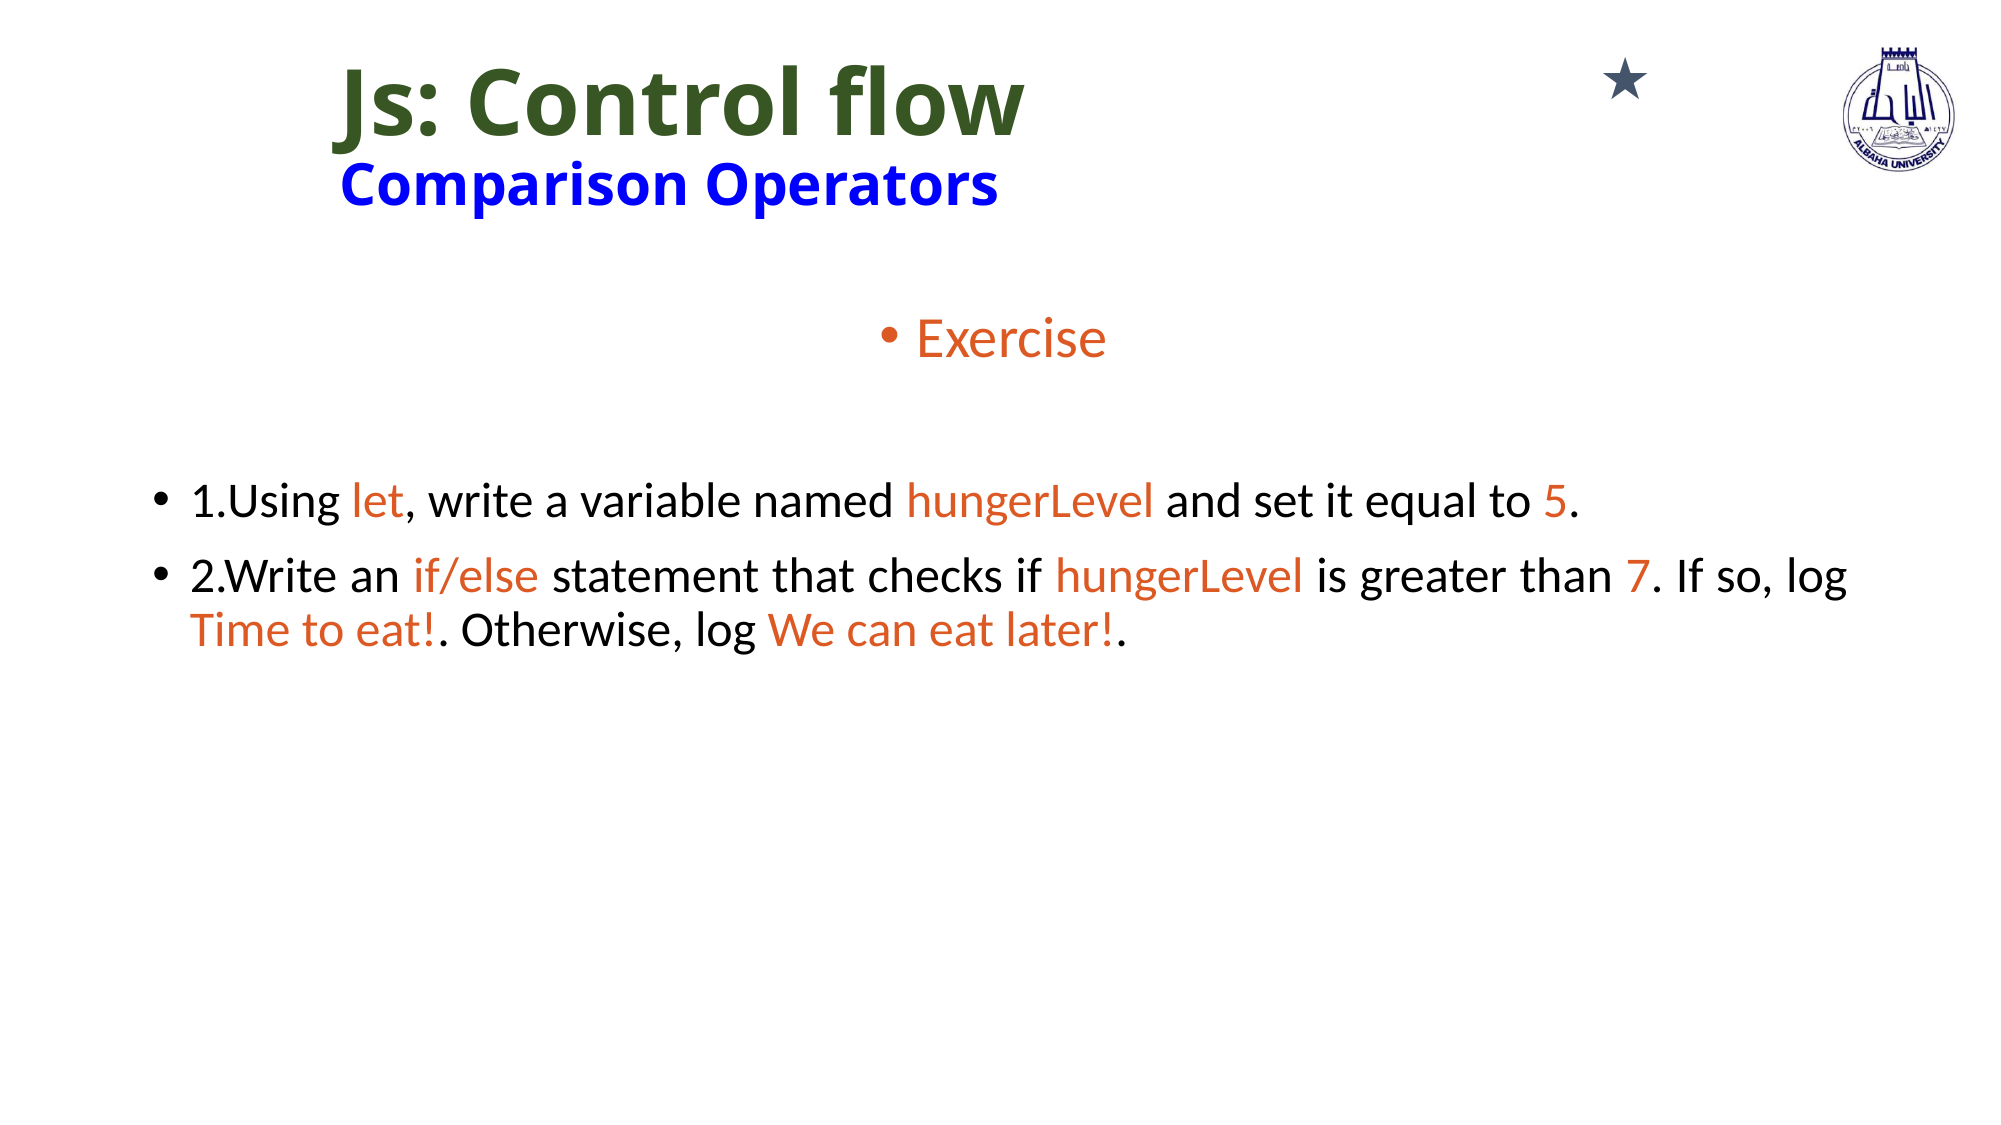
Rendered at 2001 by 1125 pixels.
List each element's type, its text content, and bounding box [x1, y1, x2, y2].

picture [1837, 45, 1960, 173]
text_box ★ [1584, 33, 1667, 119]
list Exercise 1.Using let, write a variable named hungerLevel and set it equal to 5. 2.Write an if/else statement that checks if hungerLevel is greater than 7. If so, log Time to eat!. Otherwise, log We can eat later!. [137, 299, 1863, 1014]
title Js: Control flow Comparison Operators [324, 25, 1575, 250]
